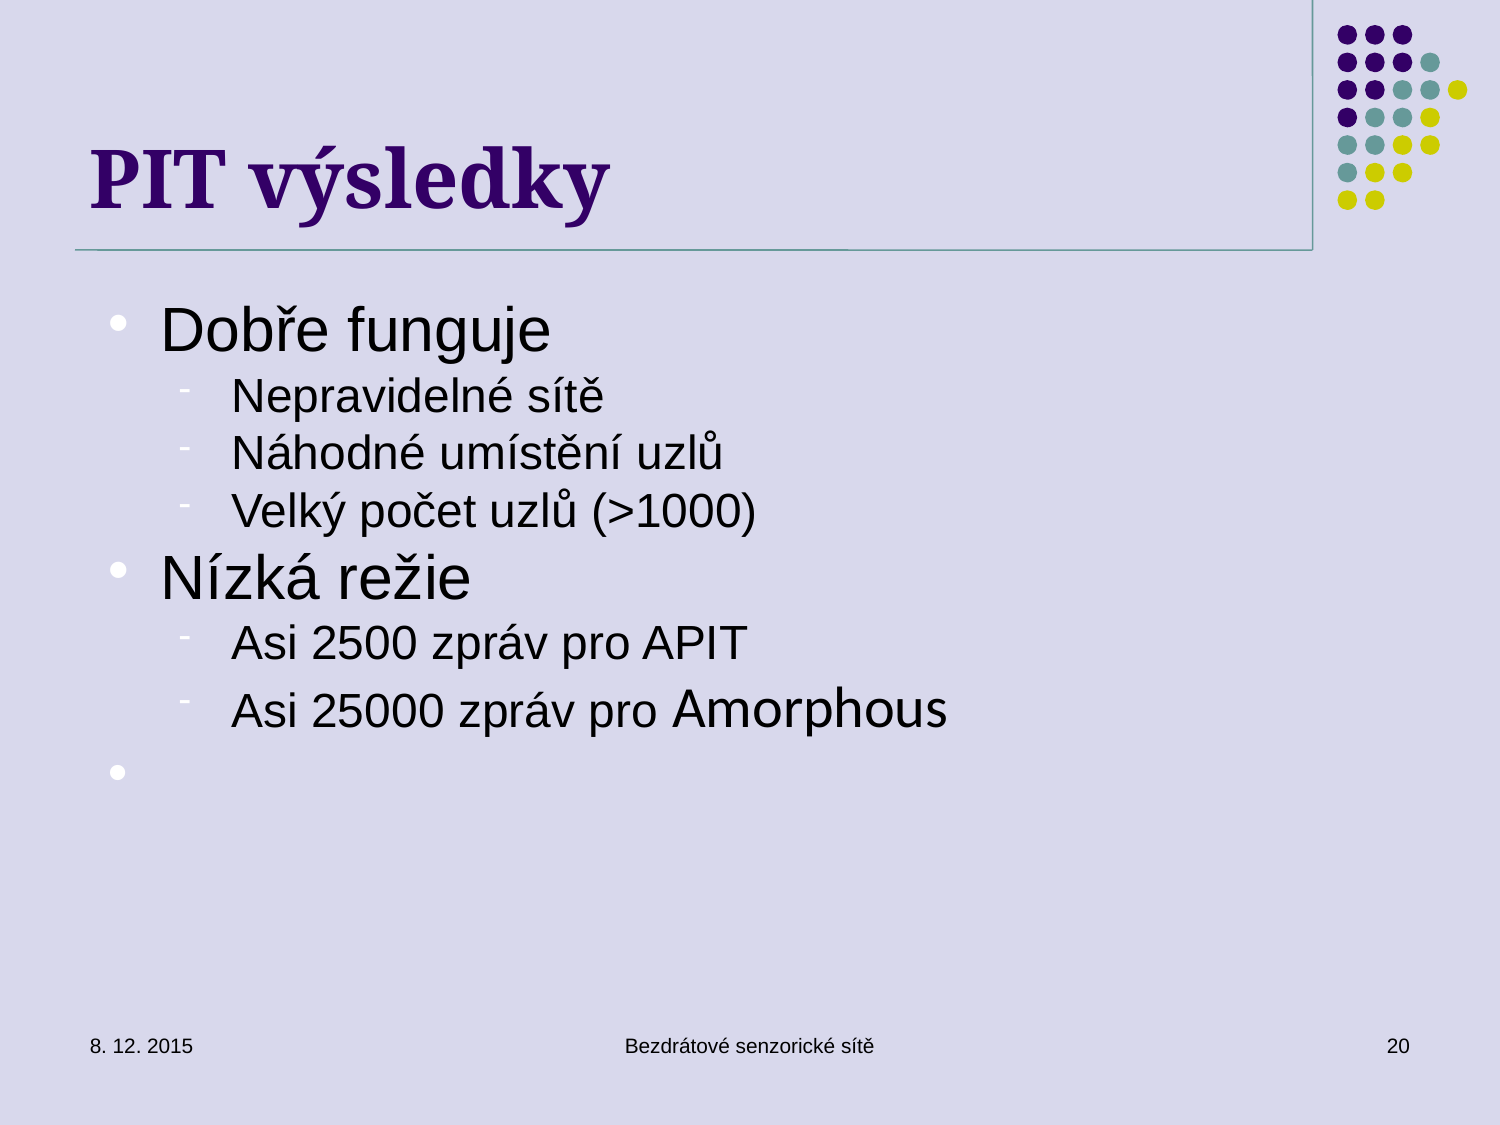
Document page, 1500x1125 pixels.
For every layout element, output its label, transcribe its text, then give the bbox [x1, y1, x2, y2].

text_box Bezdrátové senzorické sítě [512, 1025, 987, 1100]
text_box 8. 12. 2015 [74, 1025, 425, 1100]
text_box 20 [1074, 1025, 1425, 1100]
text_box Dobře funguje Nepravidelné sítě Náhodné umístění uzlů Velký počet uzlů (>1000) Nízká režie Asi 2500 zpráv pro APIT Asi 25000 zpráv pro Amorphous [75, 281, 1425, 1006]
text_box PIT výsledky [74, 20, 1312, 233]
